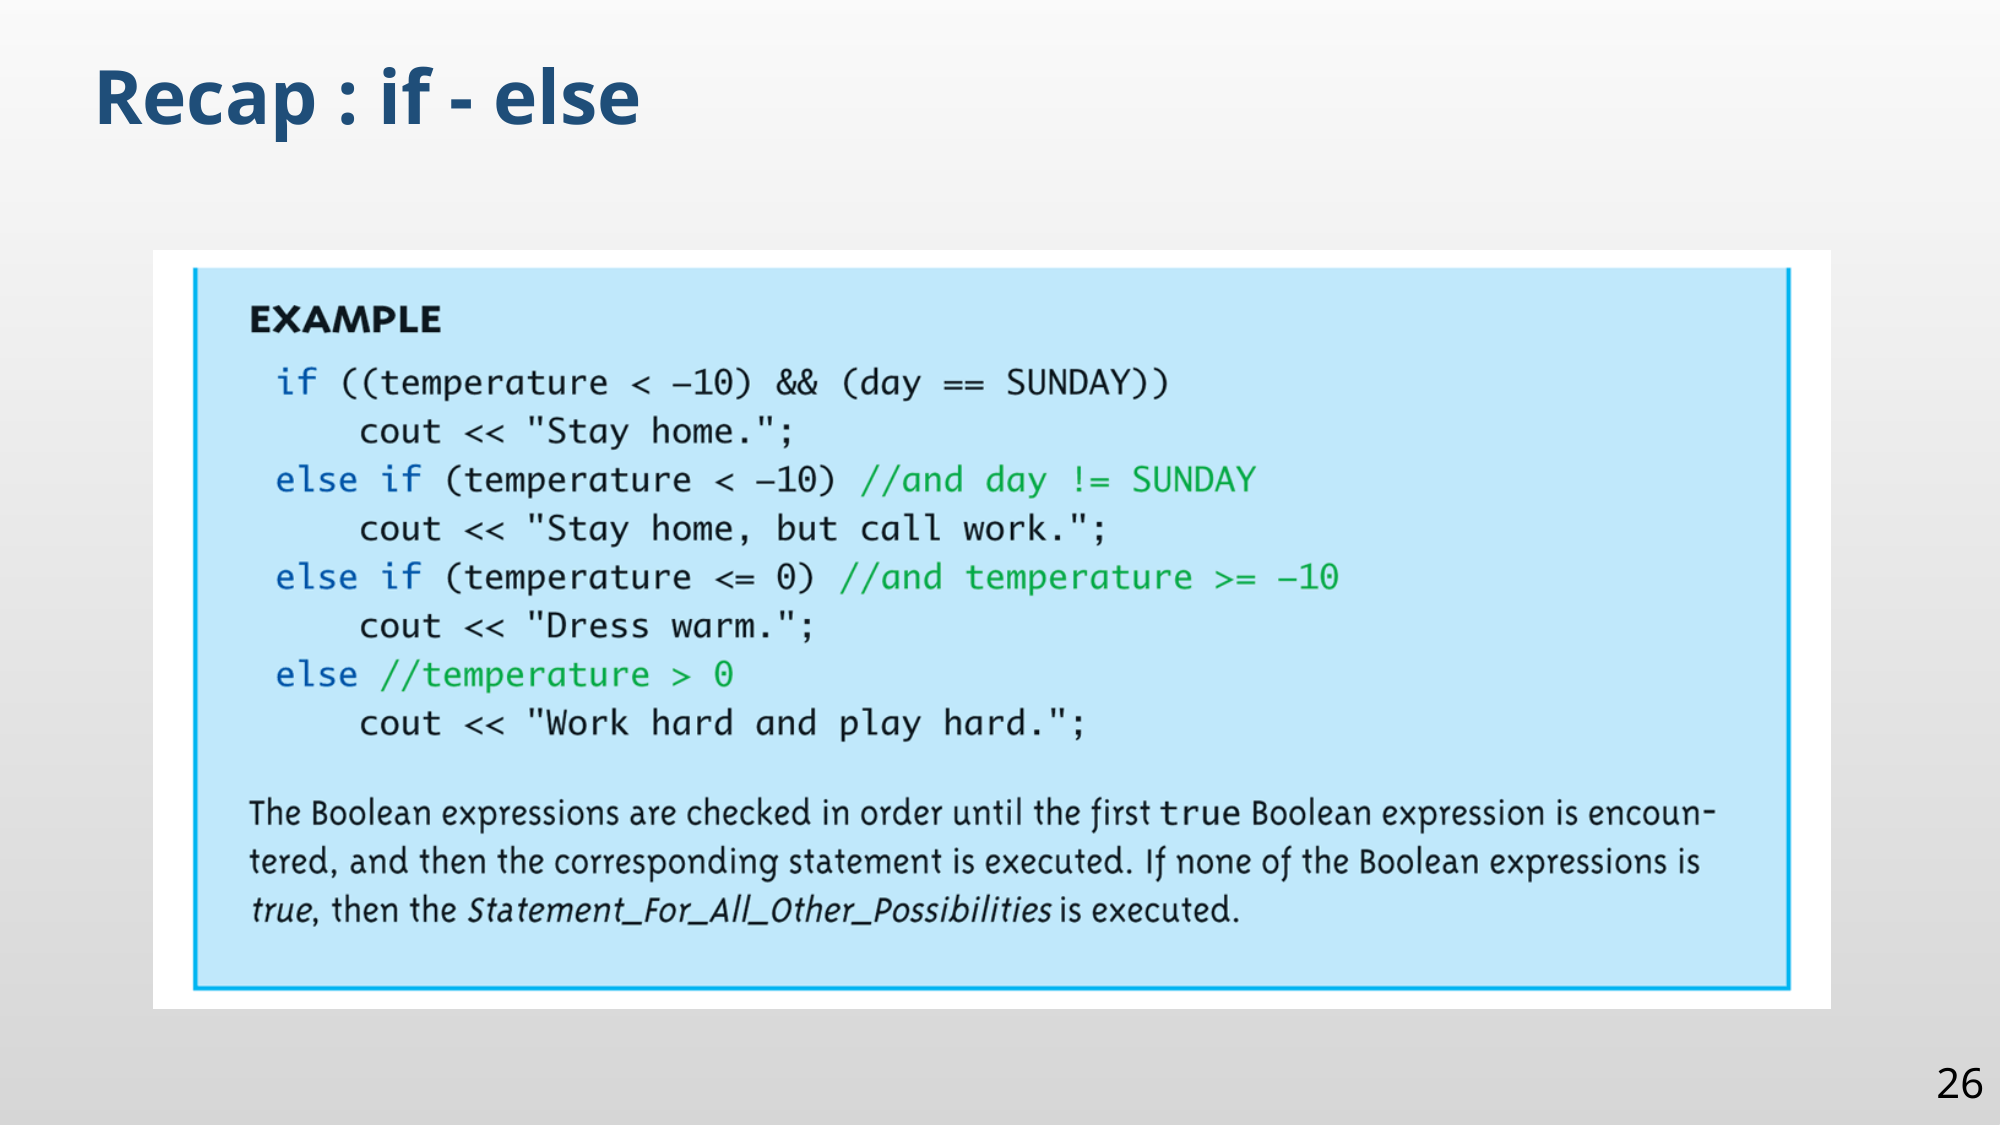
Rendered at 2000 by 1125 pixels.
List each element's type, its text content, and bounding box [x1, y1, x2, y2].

list [78, 148, 1906, 1125]
slide_number 26 [1931, 1070, 2000, 1101]
text_box [103, 173, 1931, 1125]
picture [153, 250, 1831, 1009]
text_box Recap : if - else [78, 32, 2000, 149]
